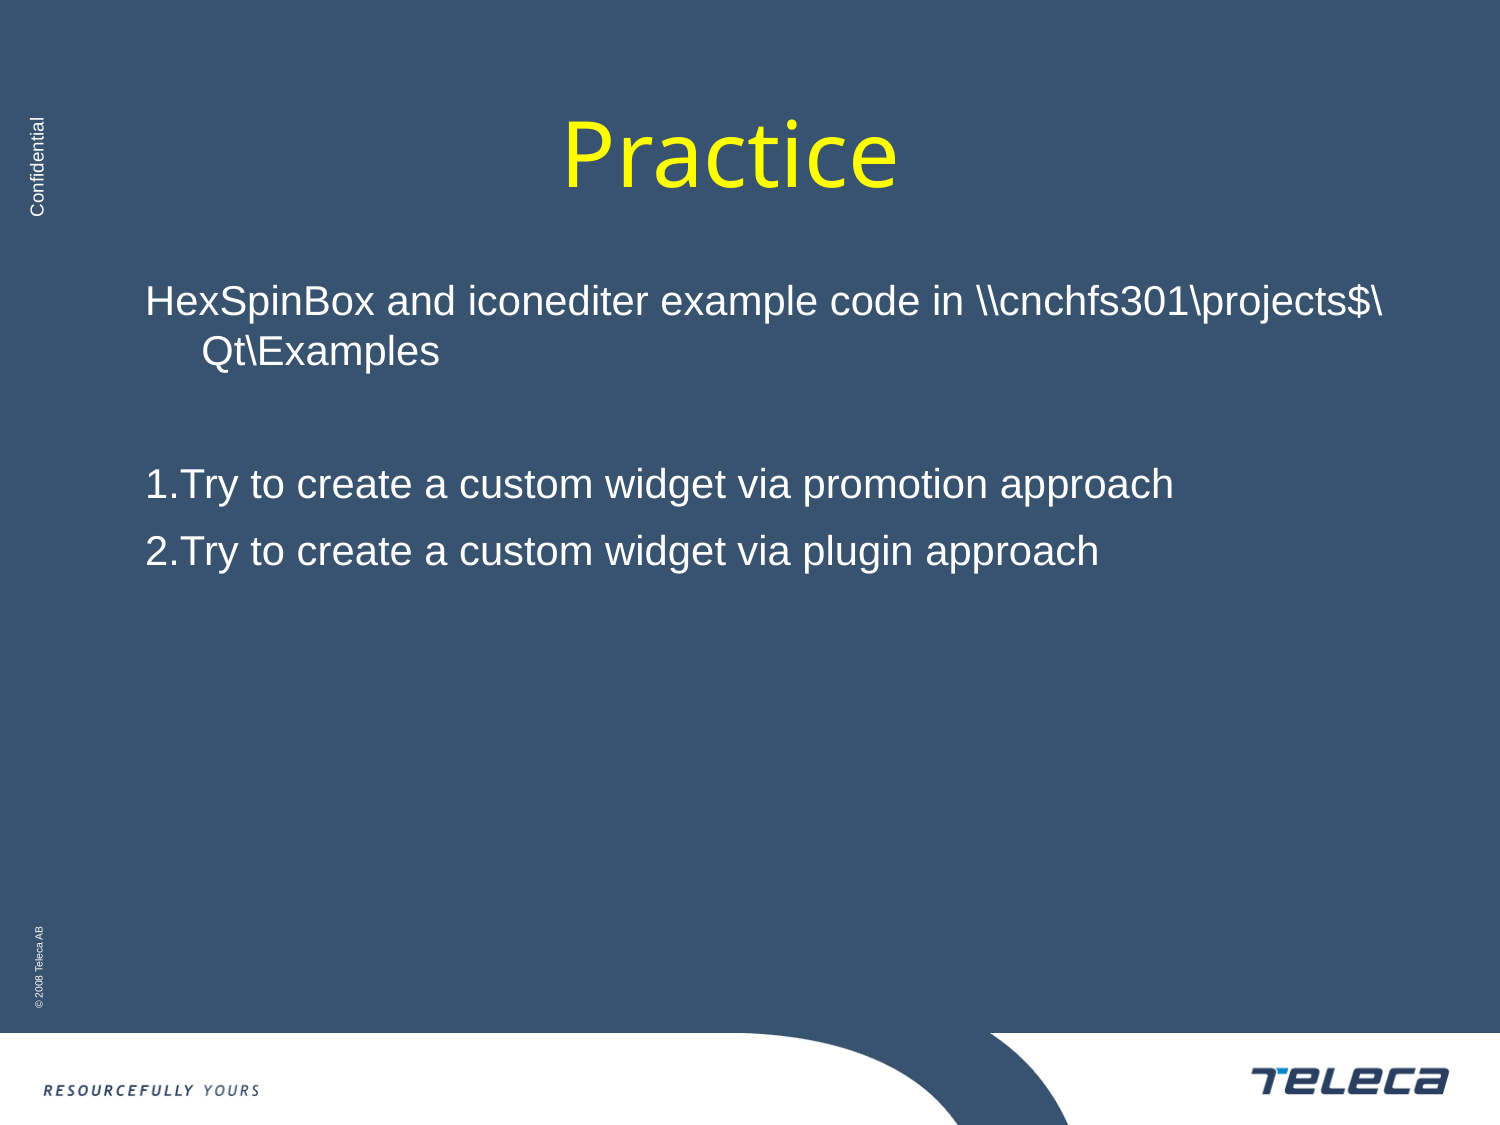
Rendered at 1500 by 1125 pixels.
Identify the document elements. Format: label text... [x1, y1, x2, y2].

title Practice [108, 44, 1354, 216]
list HexSpinBox and iconediter example code in \\cnchfs301\projects$\Qt\Examples 1.Try to create a custom widget via promotion approach 2.Try to create a custom widget via plugin approach [129, 265, 1424, 1004]
picture [0, 1033, 1500, 1125]
